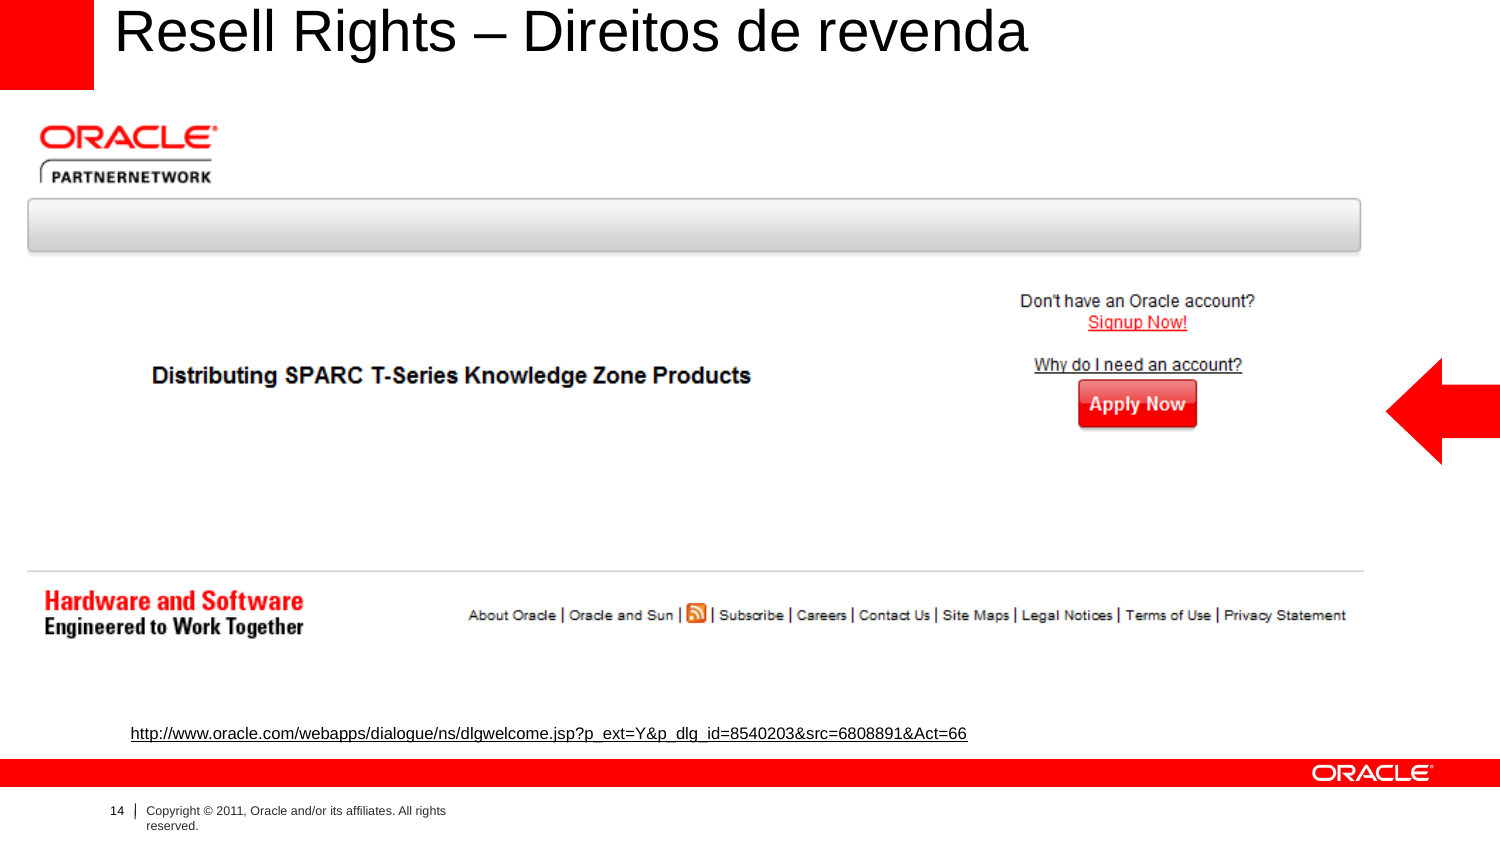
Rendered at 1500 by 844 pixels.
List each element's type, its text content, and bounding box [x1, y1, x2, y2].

text_box Resell Rights – Direitos de revenda [97, 0, 1342, 80]
picture [0, 759, 1500, 787]
text_box http://www.oracle.com/webapps/dialogue/ns/dlgwelcome.jsp?p_ext=Y&p_dlg_id=8540203&src=6808891&Act=66 [115, 715, 988, 751]
text_box [1389, 356, 1500, 467]
picture [19, 109, 1384, 668]
